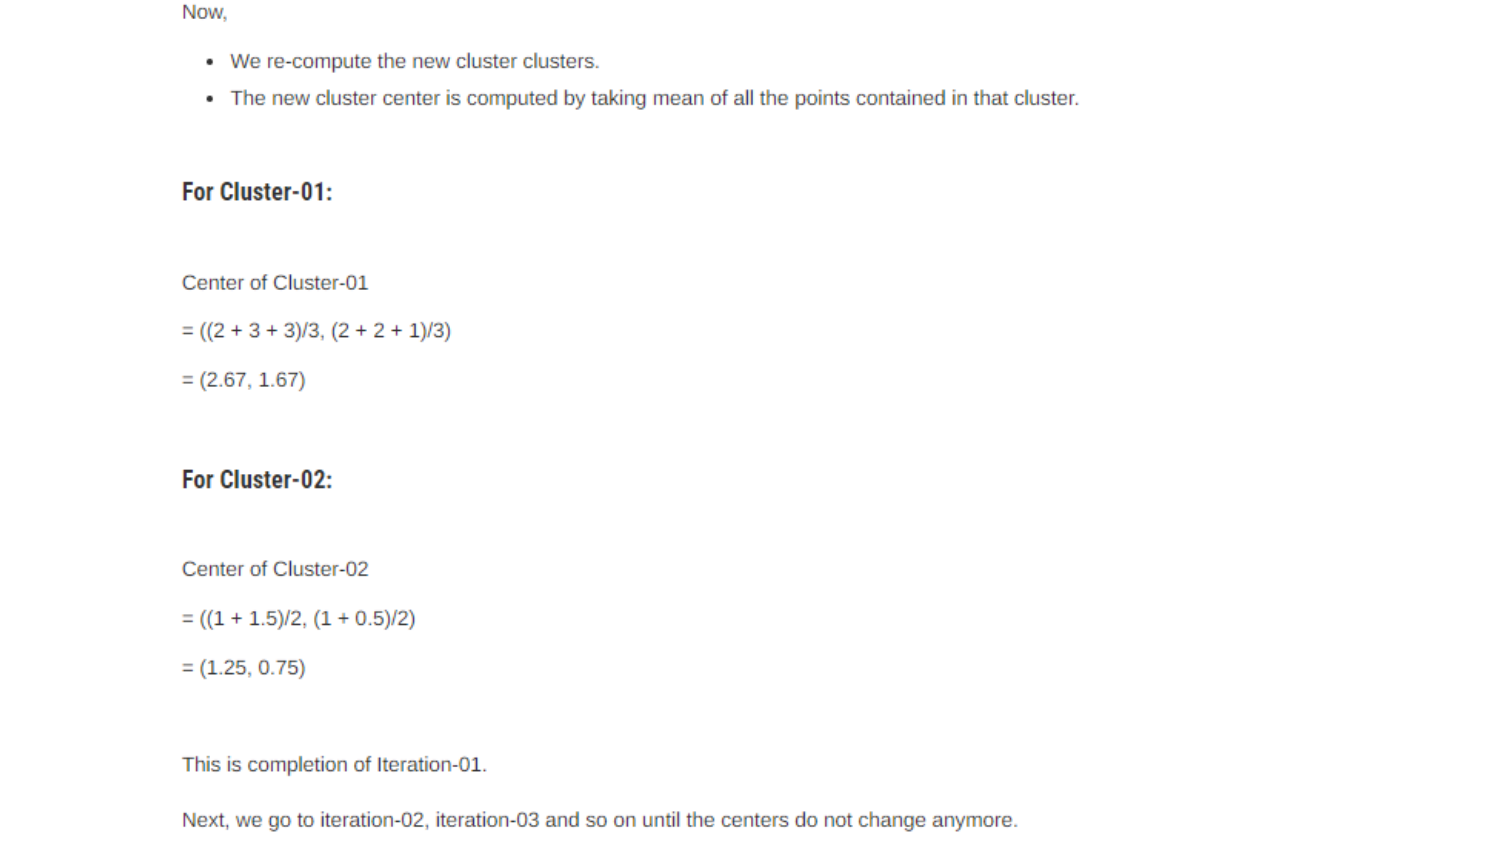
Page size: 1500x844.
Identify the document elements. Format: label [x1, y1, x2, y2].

picture [170, 0, 1094, 844]
